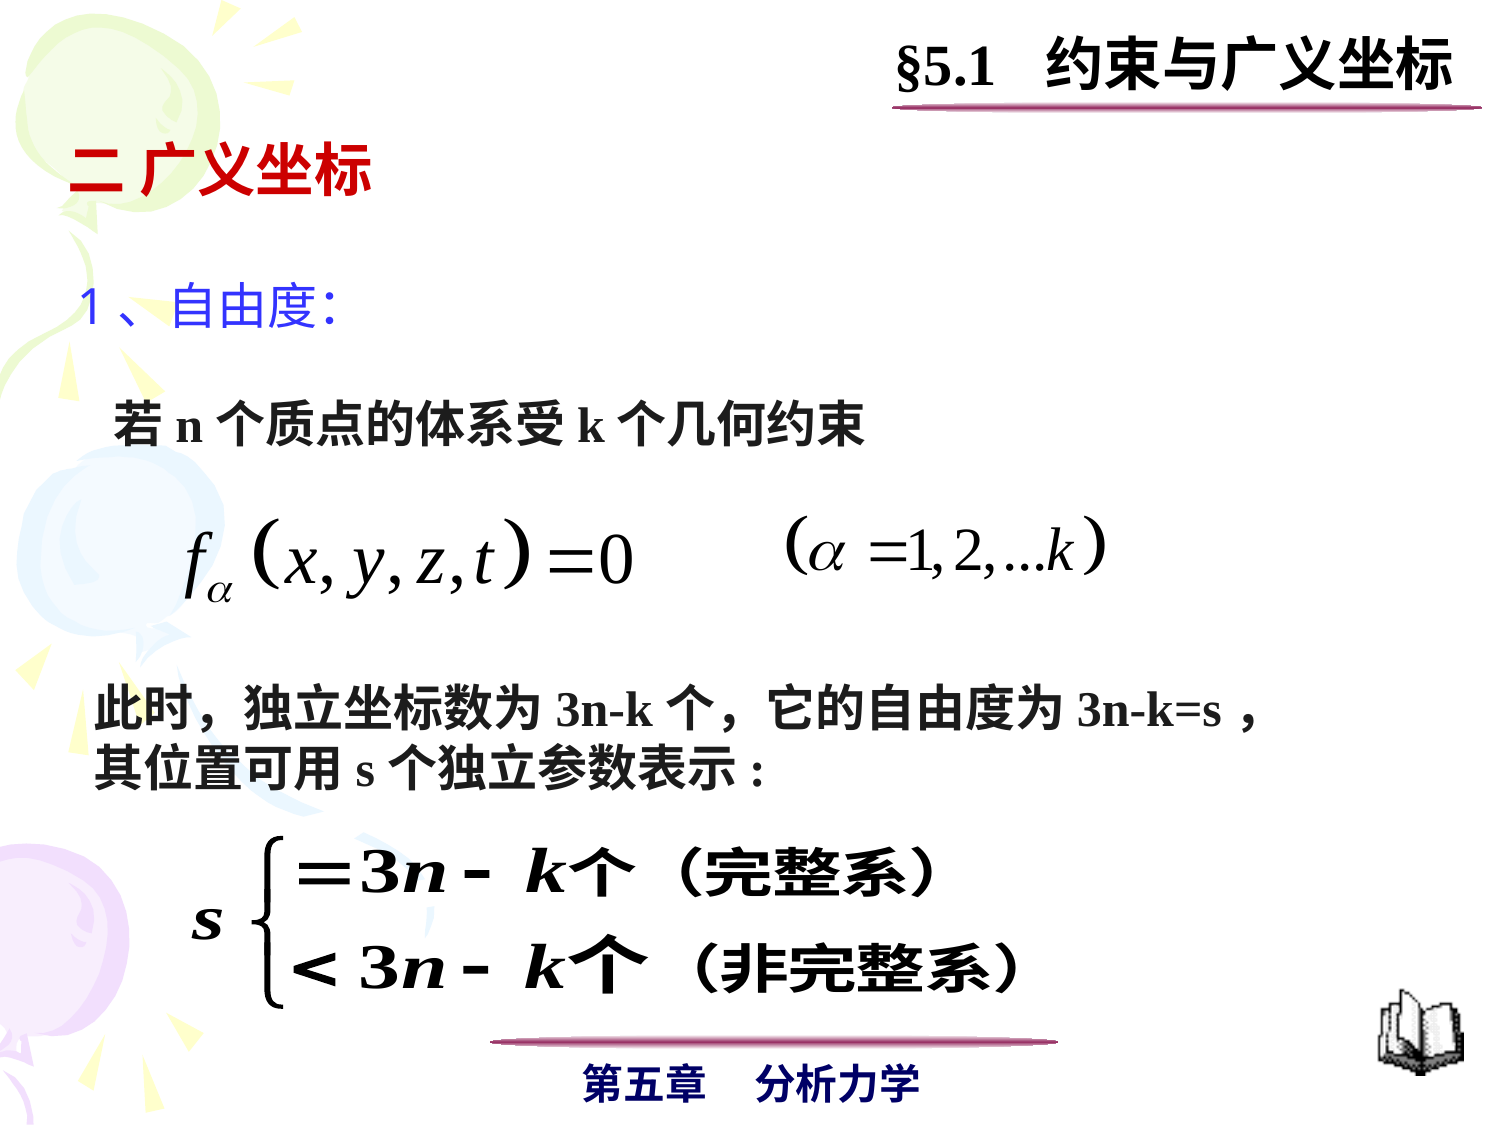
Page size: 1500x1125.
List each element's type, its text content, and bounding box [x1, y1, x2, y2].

text_box 第五章 分析力学 [513, 1050, 989, 1094]
text_box 二 广义坐标 [23, 125, 420, 211]
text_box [159, 503, 1115, 627]
text_box 此时，独立坐标数为3n-k个，它的自由度为3n-k=s， 其位置可用s个独立参数表示: [78, 668, 1299, 805]
text_box 若n个质点的体系受k个几何约束 [98, 385, 882, 461]
text_box §5.1 约束与广义坐标 [879, 20, 1483, 105]
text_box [177, 822, 1066, 1020]
text_box 1、自由度： [52, 267, 382, 342]
text_box [490, 1034, 1059, 1050]
text_box [891, 101, 1483, 114]
picture [1375, 987, 1464, 1076]
